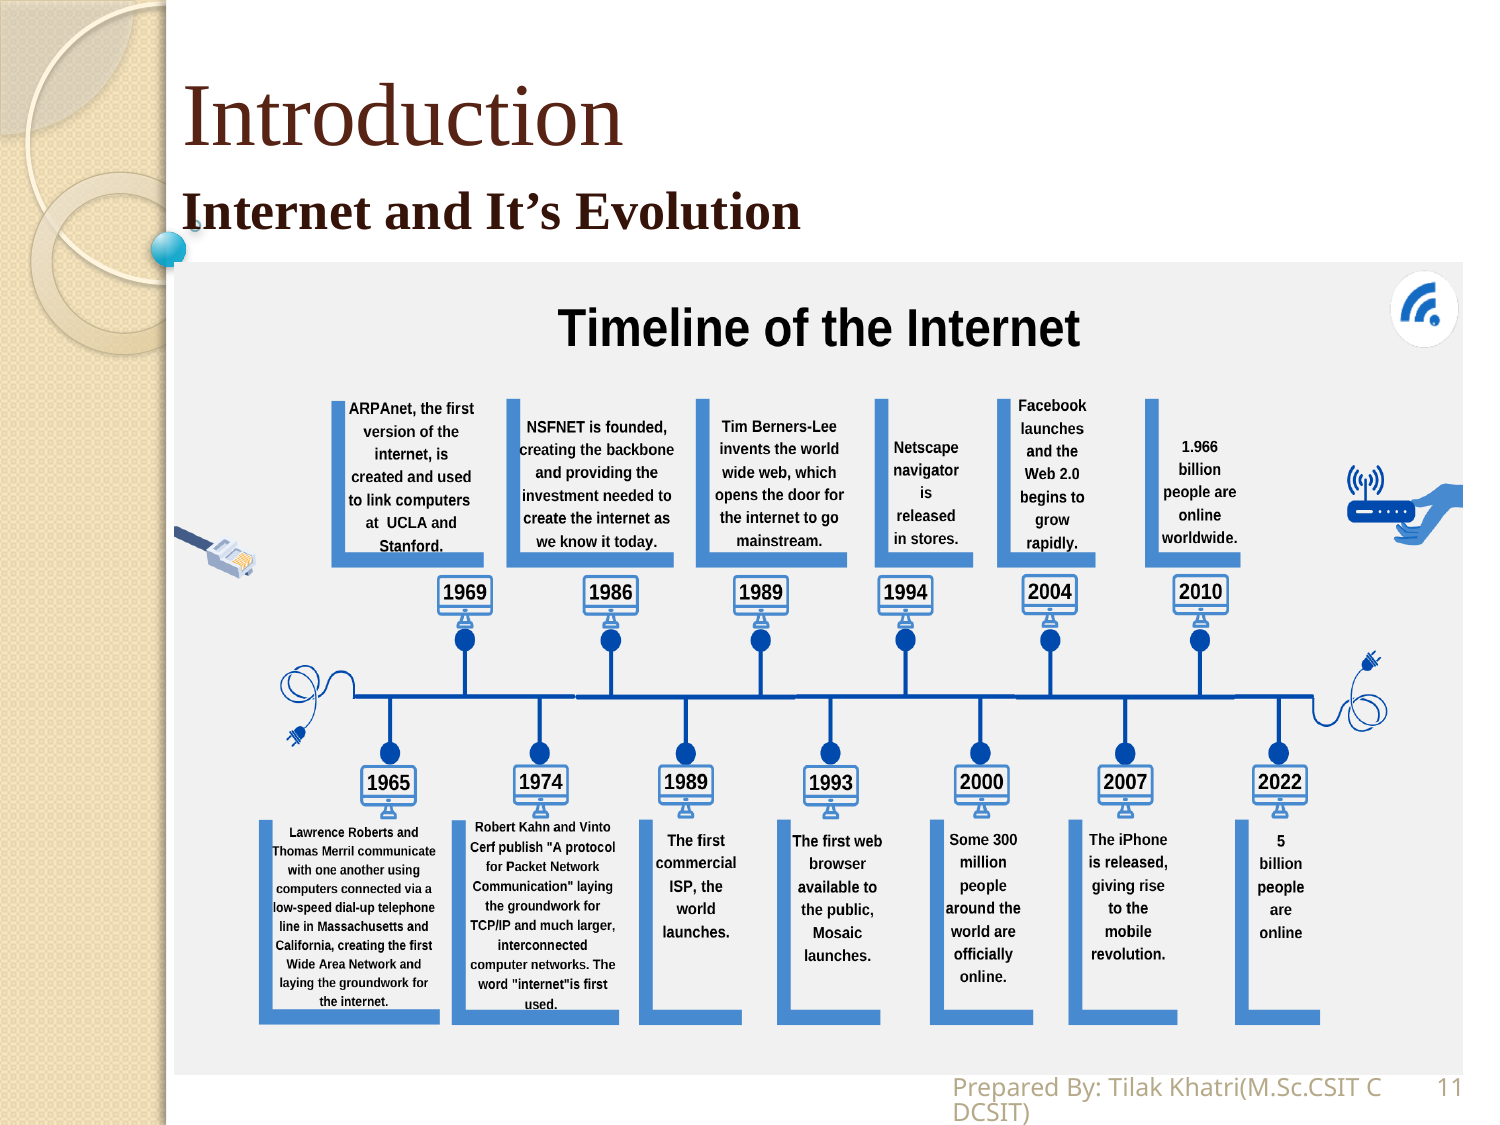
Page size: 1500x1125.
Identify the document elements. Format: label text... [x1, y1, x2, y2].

footer Prepared By: Tilak Khatri(M.Sc.CSIT CDCSIT) [937, 1087, 1413, 1113]
title Introduction [167, 5, 1308, 171]
subtitle Internet and It’s Evolution [162, 174, 1378, 1038]
slide_number 11 [1413, 1034, 1488, 1113]
picture [174, 262, 1463, 1076]
